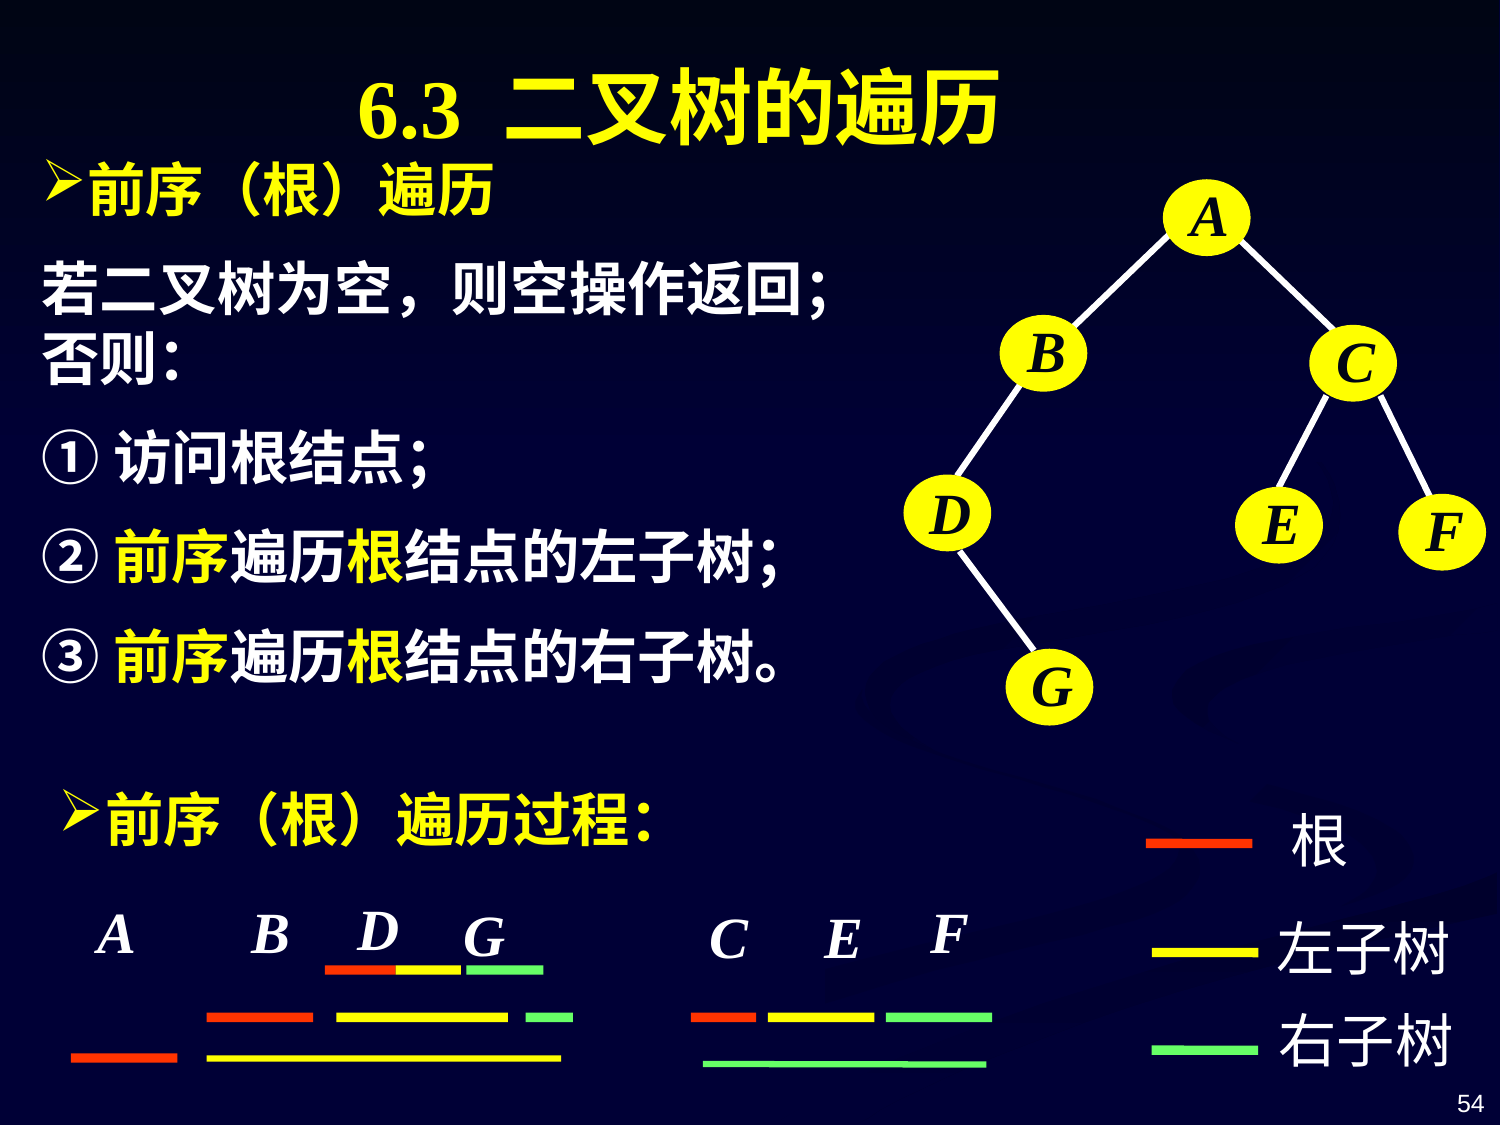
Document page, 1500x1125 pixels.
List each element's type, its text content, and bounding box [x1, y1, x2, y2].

text_box 6.3 二叉树的遍历 [343, 47, 1301, 163]
text_box F [1407, 487, 1483, 588]
text_box G [1015, 642, 1090, 743]
text_box [1309, 340, 1318, 387]
text_box B [1009, 308, 1084, 409]
text_box B [236, 887, 305, 973]
text_box E [1244, 480, 1320, 581]
text_box 右子树 [1263, 997, 1500, 1082]
text_box 左子树 [1234, 905, 1475, 990]
text_box D [342, 884, 415, 970]
text_box F [915, 887, 985, 973]
text_box [1247, 202, 1251, 233]
text_box G [449, 890, 521, 976]
text_box C [1318, 318, 1394, 419]
text_box [999, 329, 1009, 377]
text_box [1084, 338, 1088, 368]
text_box D [913, 470, 988, 571]
text_box 前序（根）遍历过程： [58, 775, 880, 860]
text_box [1235, 501, 1244, 549]
text_box C [694, 893, 763, 978]
text_box [903, 489, 913, 537]
text_box 根 [1276, 796, 1364, 881]
text_box A [1172, 172, 1247, 274]
text_box E [809, 893, 878, 978]
text_box [1090, 672, 1094, 702]
text_box 前序（根）遍历 若二叉树为空，则空操作返回；否则： ①访问根结点； ②前序遍历根结点的左子树； ③前序遍历根结点的右子树。 [41, 145, 862, 698]
text_box [1483, 518, 1487, 547]
text_box A [82, 887, 152, 973]
text_box [1398, 509, 1407, 555]
text_box [1320, 511, 1324, 539]
text_box [1162, 194, 1172, 242]
text_box [1394, 349, 1398, 378]
slide_number 54 [1149, 1046, 1500, 1125]
text_box [1005, 663, 1015, 711]
text_box [988, 498, 992, 528]
